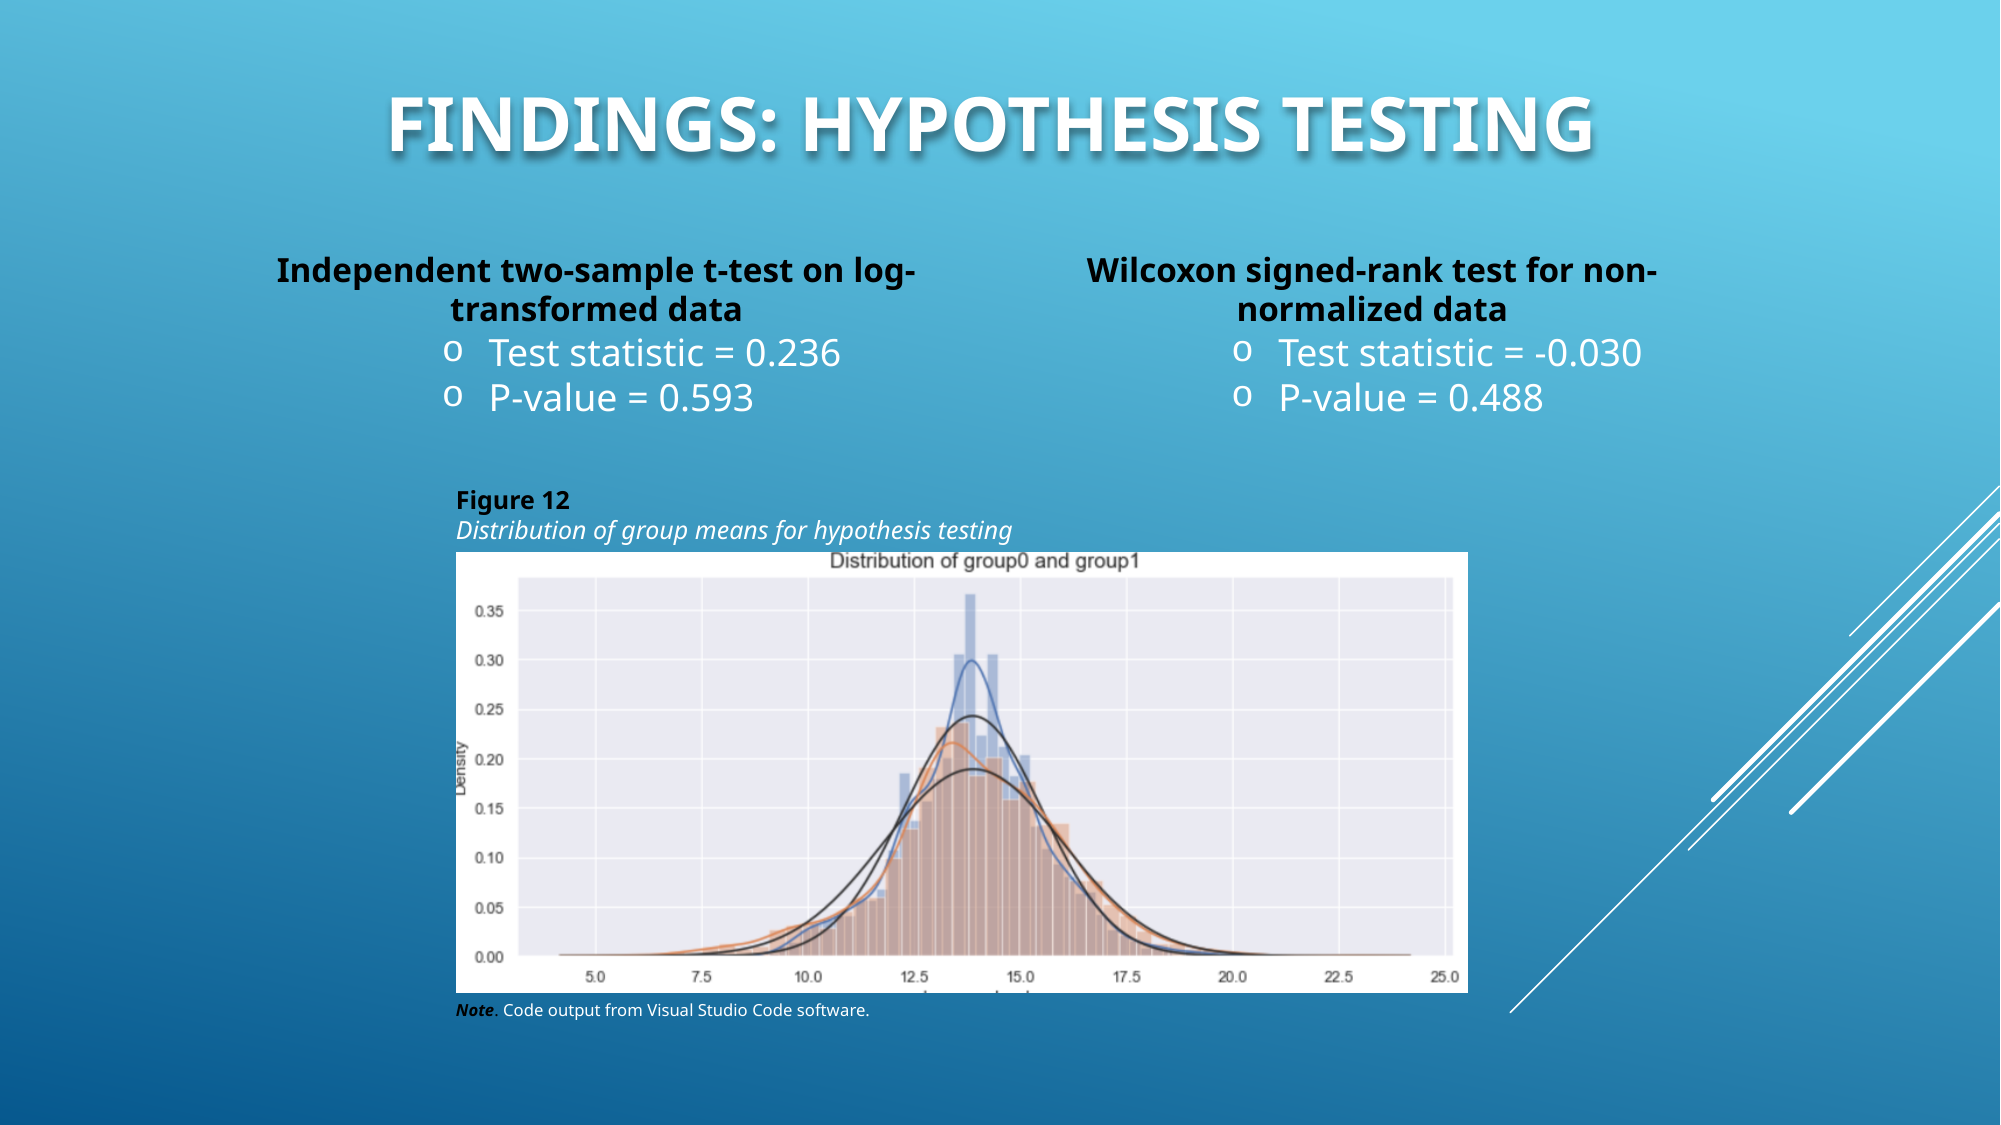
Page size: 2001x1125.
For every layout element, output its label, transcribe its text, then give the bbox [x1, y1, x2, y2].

picture [456, 552, 1468, 993]
text_box Wilcoxon signed-rank test for non-normalized data Test statistic = -0.030 P-value = 0.488 [991, 241, 1754, 426]
text_box Figure 12 Distribution of group means for hypothesis testing [441, 477, 1442, 552]
text_box Independent two-sample t-test on log-transformed data Test statistic = 0.236 P-value = 0.593 [202, 241, 992, 471]
title findings: hypothesis testing [98, 70, 1885, 174]
text_box Note. Code output from Visual Studio Code software. [441, 992, 980, 1073]
